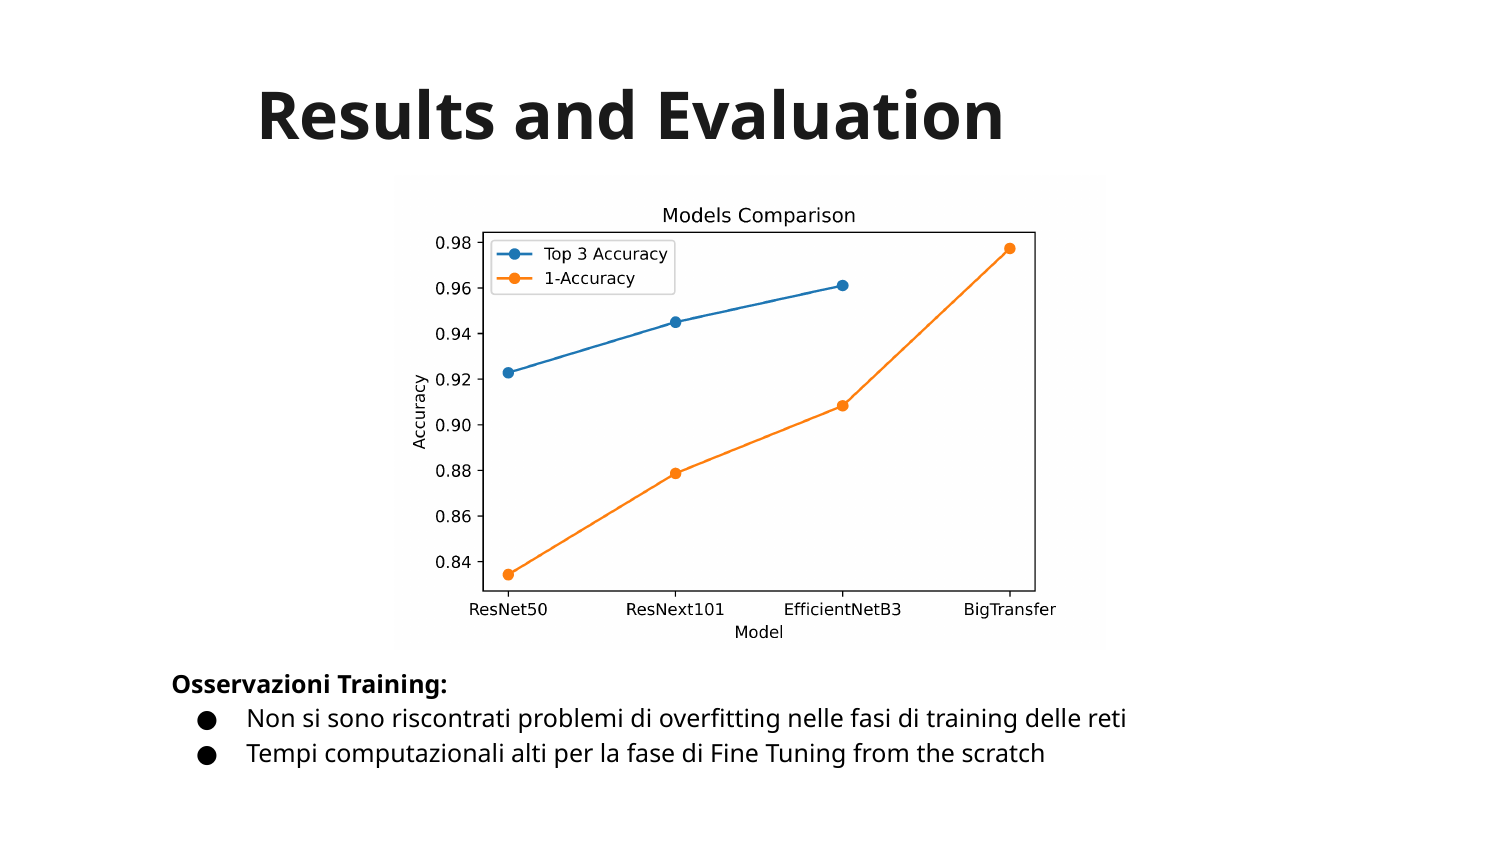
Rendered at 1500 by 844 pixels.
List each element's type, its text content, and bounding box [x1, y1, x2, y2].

text_box Osservazioni Training: Non si sono riscontrati problemi di overfitting nelle fasi di training delle reti Tempi computazionali alti per la fase di Fine Tuning from the scratch [156, 649, 1344, 783]
title Results and Evaluation [241, 58, 1203, 168]
picture [394, 175, 1106, 650]
